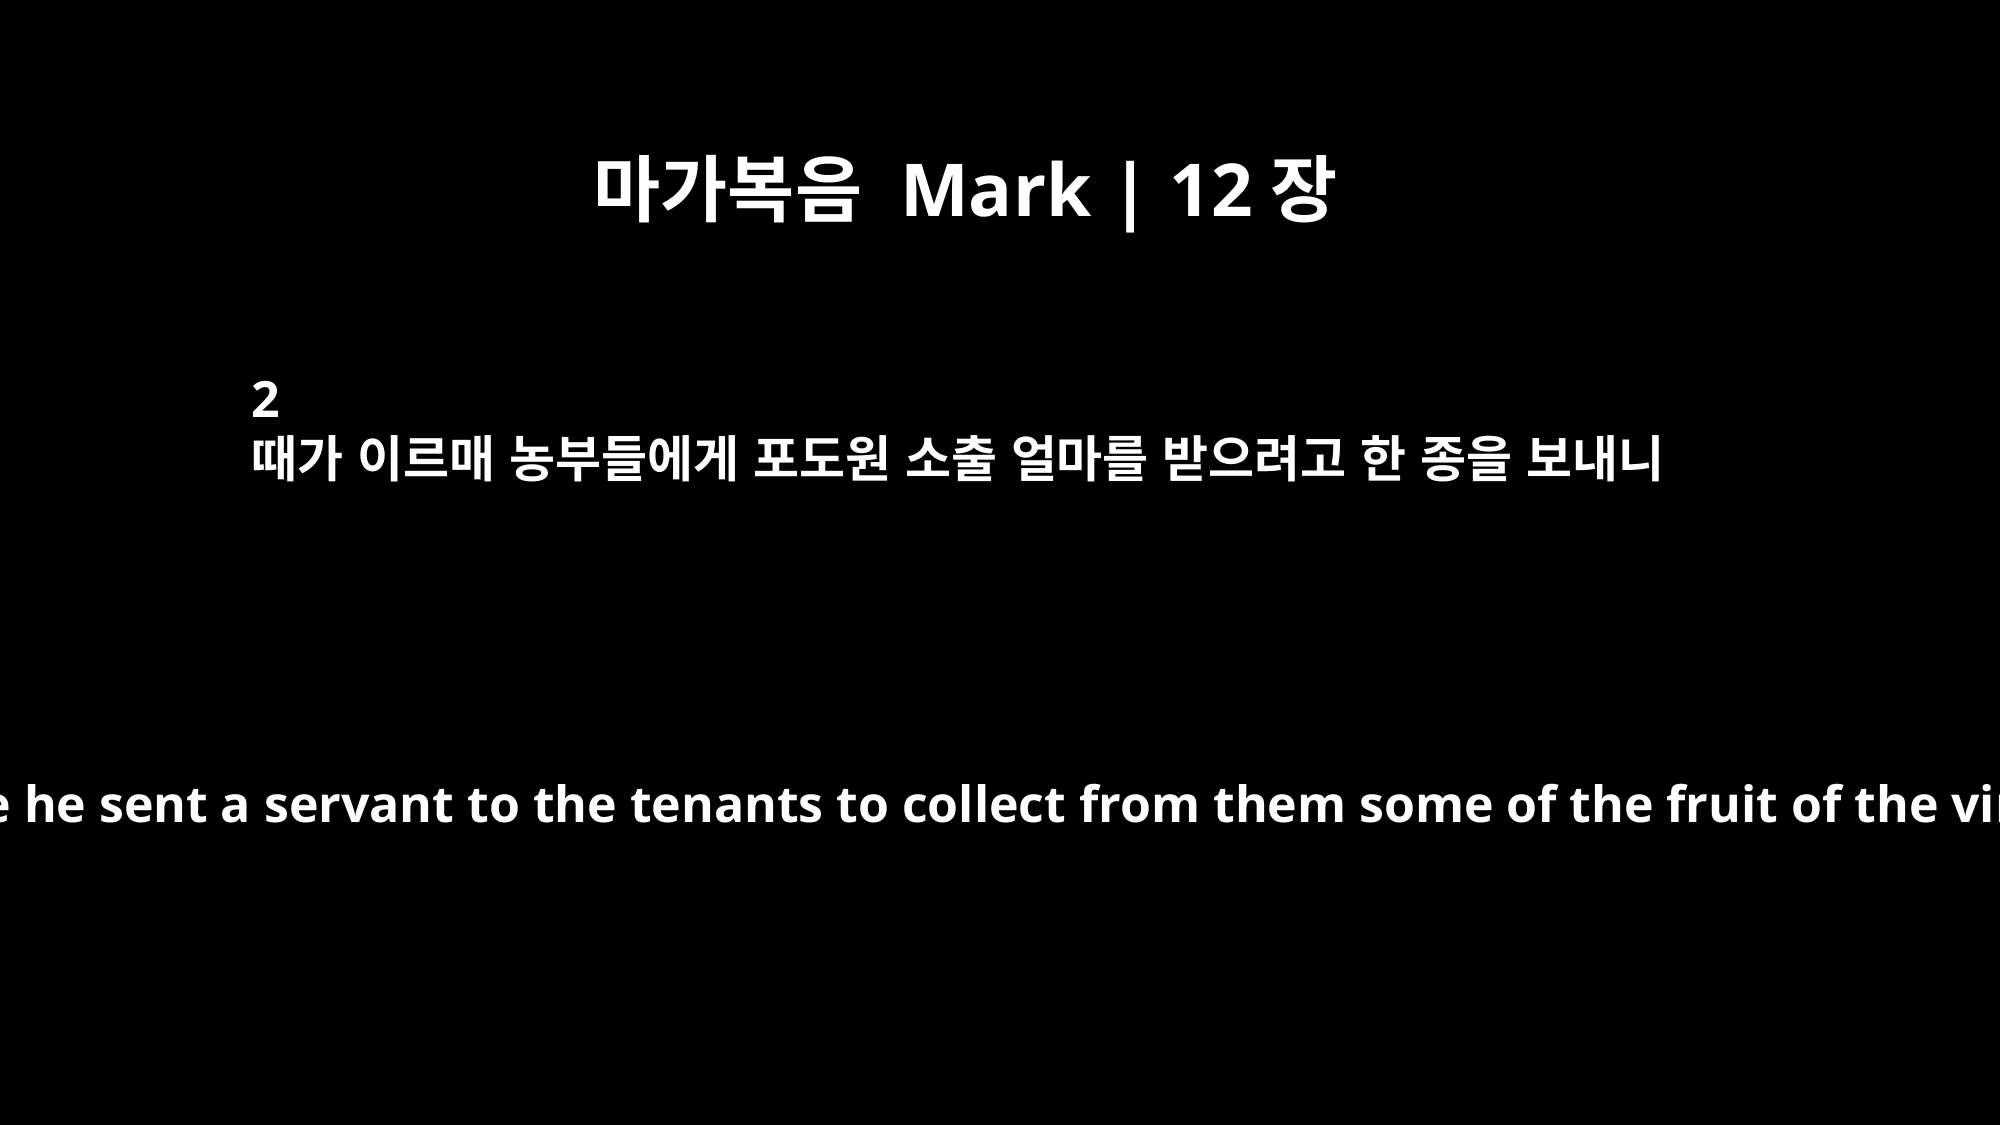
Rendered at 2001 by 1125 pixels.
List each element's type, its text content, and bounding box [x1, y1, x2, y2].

text_box At harvest time he sent a servant to the tenants to collect from them some of the fruit of the vineyard. [0, 764, 2000, 840]
text_box 2 때가 이르매 농부들에게 포도원 소출 얼마를 받으려고 한 종을 보내니 [236, 359, 1681, 495]
text_box 마가복음 Mark | 12장 [578, 136, 1354, 239]
